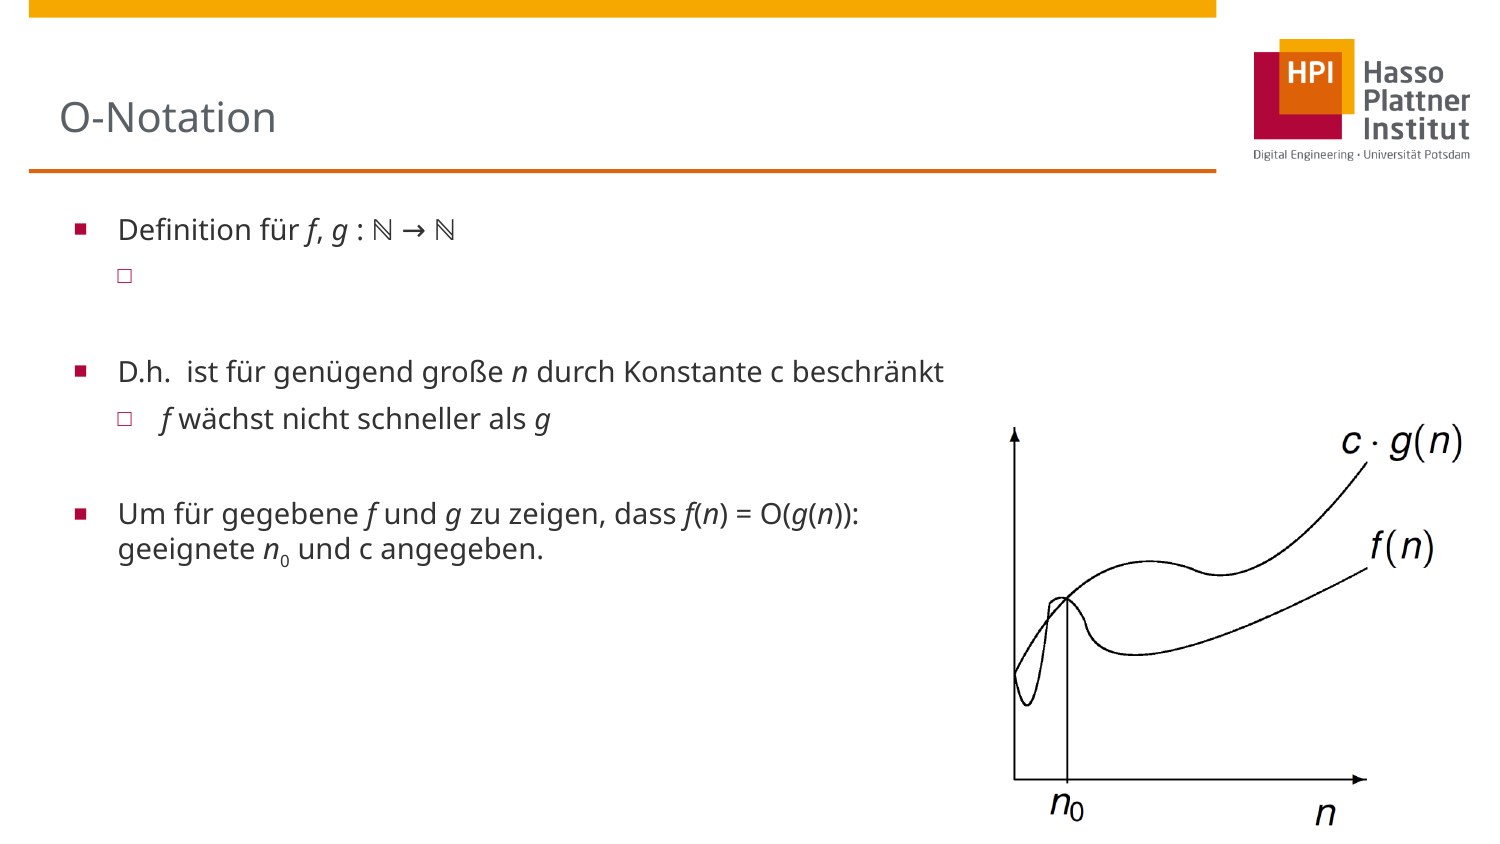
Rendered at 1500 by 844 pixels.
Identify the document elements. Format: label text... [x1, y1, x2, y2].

picture [985, 408, 1465, 831]
title O-Notation [58, 17, 1187, 170]
picture [1254, 39, 1470, 161]
